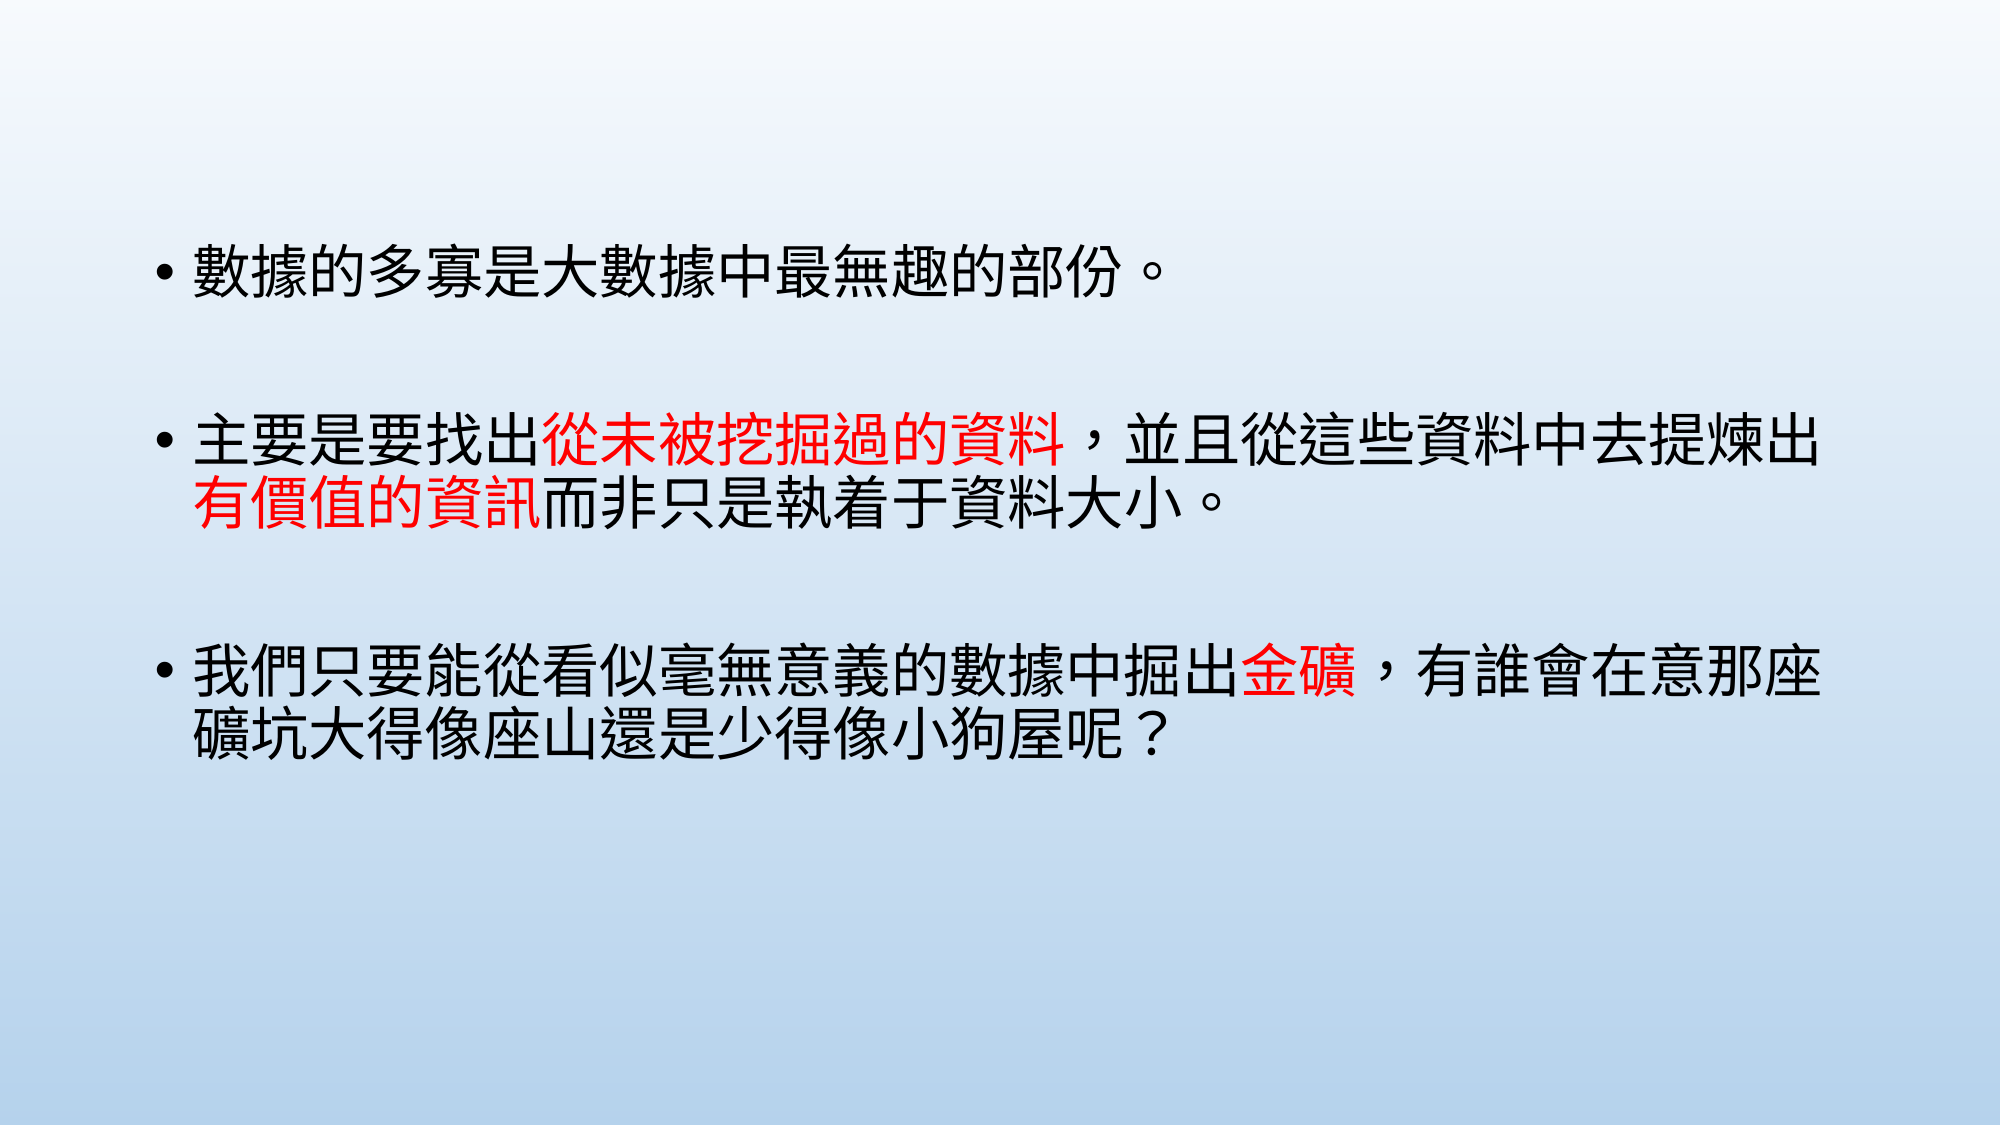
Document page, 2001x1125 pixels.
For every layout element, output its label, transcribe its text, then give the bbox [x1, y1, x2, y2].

list 數據的多寡是大數據中最無趣的部份。 主要是要找出從未被挖掘過的資料，並且從這些資料中去提煉出有價值的資訊而非只是執着于資料大小。 我們只要能從看似毫無意義的數據中掘出金礦，有誰會在意那座礦坑大得像座山還是少得像小狗屋呢？ [139, 236, 1865, 950]
